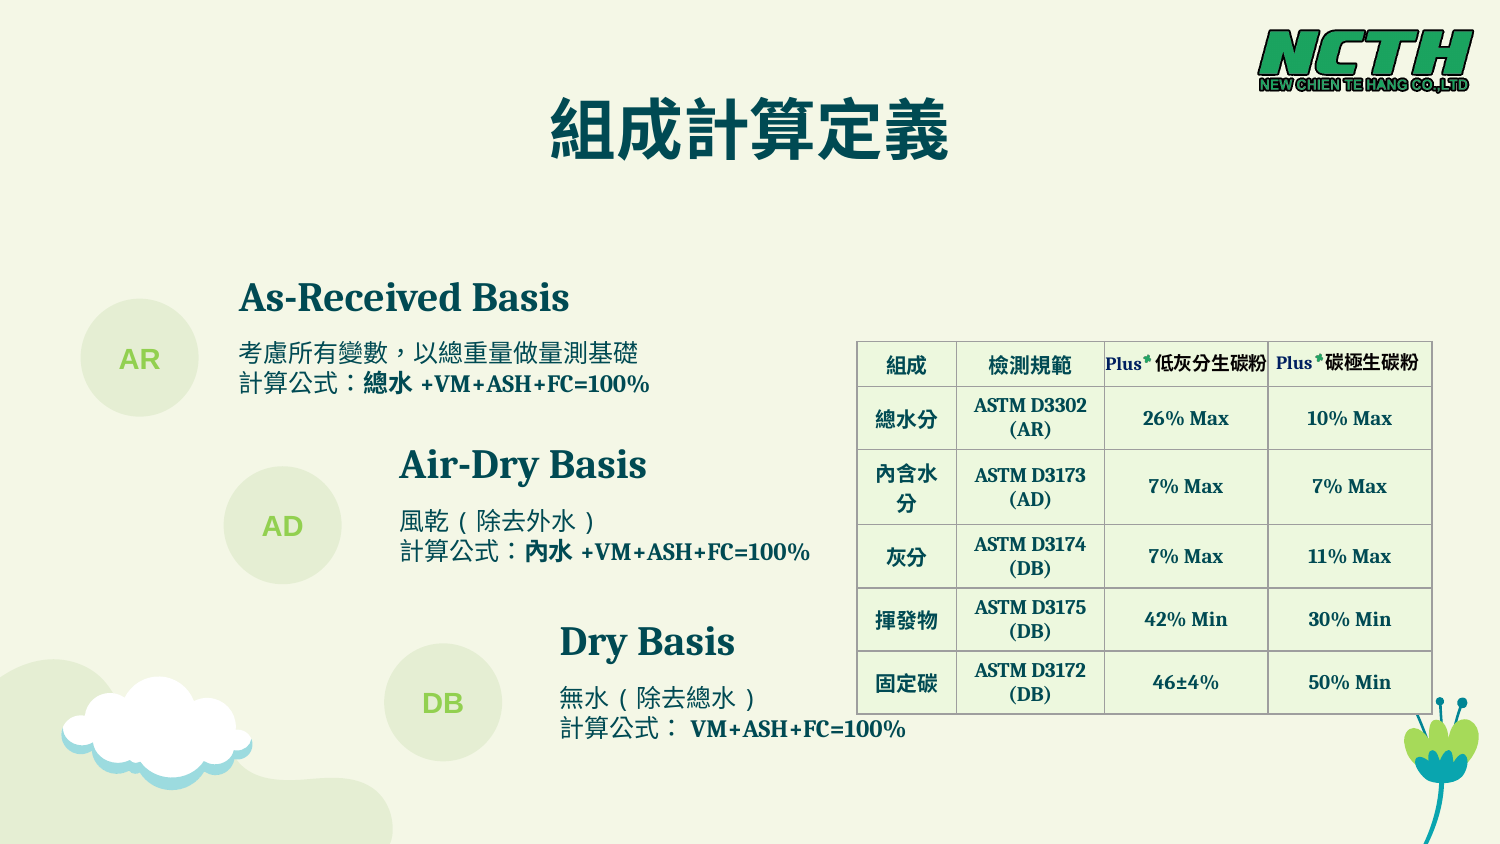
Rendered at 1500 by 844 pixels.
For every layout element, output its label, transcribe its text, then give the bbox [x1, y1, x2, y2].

table_cell 26% Max [1105, 391, 1267, 449]
table_cell 30% Min [1269, 589, 1431, 650]
table_cell 10% Max [1269, 390, 1431, 449]
text_box AD [223, 466, 342, 585]
table_cell 總水分 [858, 387, 956, 449]
table_cell ASTM D3175 (DB) [957, 589, 1104, 650]
table_header 檢測規範 [957, 342, 1029, 386]
table_cell 內含水分 [858, 450, 956, 524]
text_box 無水(除去總水) 計算公式：VM+ASH+FC=100% [544, 667, 1145, 786]
title 組成計算定義 [118, 72, 1382, 167]
table_cell 固定碳 [858, 652, 956, 713]
table_cell ASTM D3172 (DB) [957, 652, 1104, 713]
subtitle 考慮所有變數，以總重量做量測基礎 計算公式：總水+VM+ASH+FC=100% [223, 322, 832, 431]
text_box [1033, 329, 1193, 383]
table_cell 7% Max [1269, 450, 1431, 524]
table_header 組成 [858, 342, 956, 386]
table_cell ASTM D3173 (AD) [957, 450, 1104, 524]
subtitle Air-Dry Basis [384, 430, 673, 502]
text_box AR [80, 298, 199, 417]
text_box DB [384, 643, 503, 762]
table_cell ASTM D3302 (AR) [957, 387, 1104, 449]
table_cell 11% Max [1269, 525, 1431, 587]
table_cell 揮發物 [858, 589, 956, 650]
table_cell 7% Max [1105, 525, 1267, 587]
text_box Dry Basis [544, 607, 776, 680]
table_cell 灰分 [858, 525, 956, 587]
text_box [1195, 328, 1500, 382]
subtitle As-Received Basis [223, 263, 637, 335]
table_cell ASTM D3174 (DB) [957, 525, 1104, 587]
table_cell 46±4% [1105, 652, 1267, 713]
subtitle 風乾(除去外水) 計算公式：內水+VM+ASH+FC=100% [384, 490, 856, 609]
table_cell 50% Min [1269, 652, 1431, 713]
table_cell 7% Max [1105, 450, 1267, 524]
table_cell 42% Min [1105, 589, 1267, 650]
picture [1255, 27, 1478, 98]
